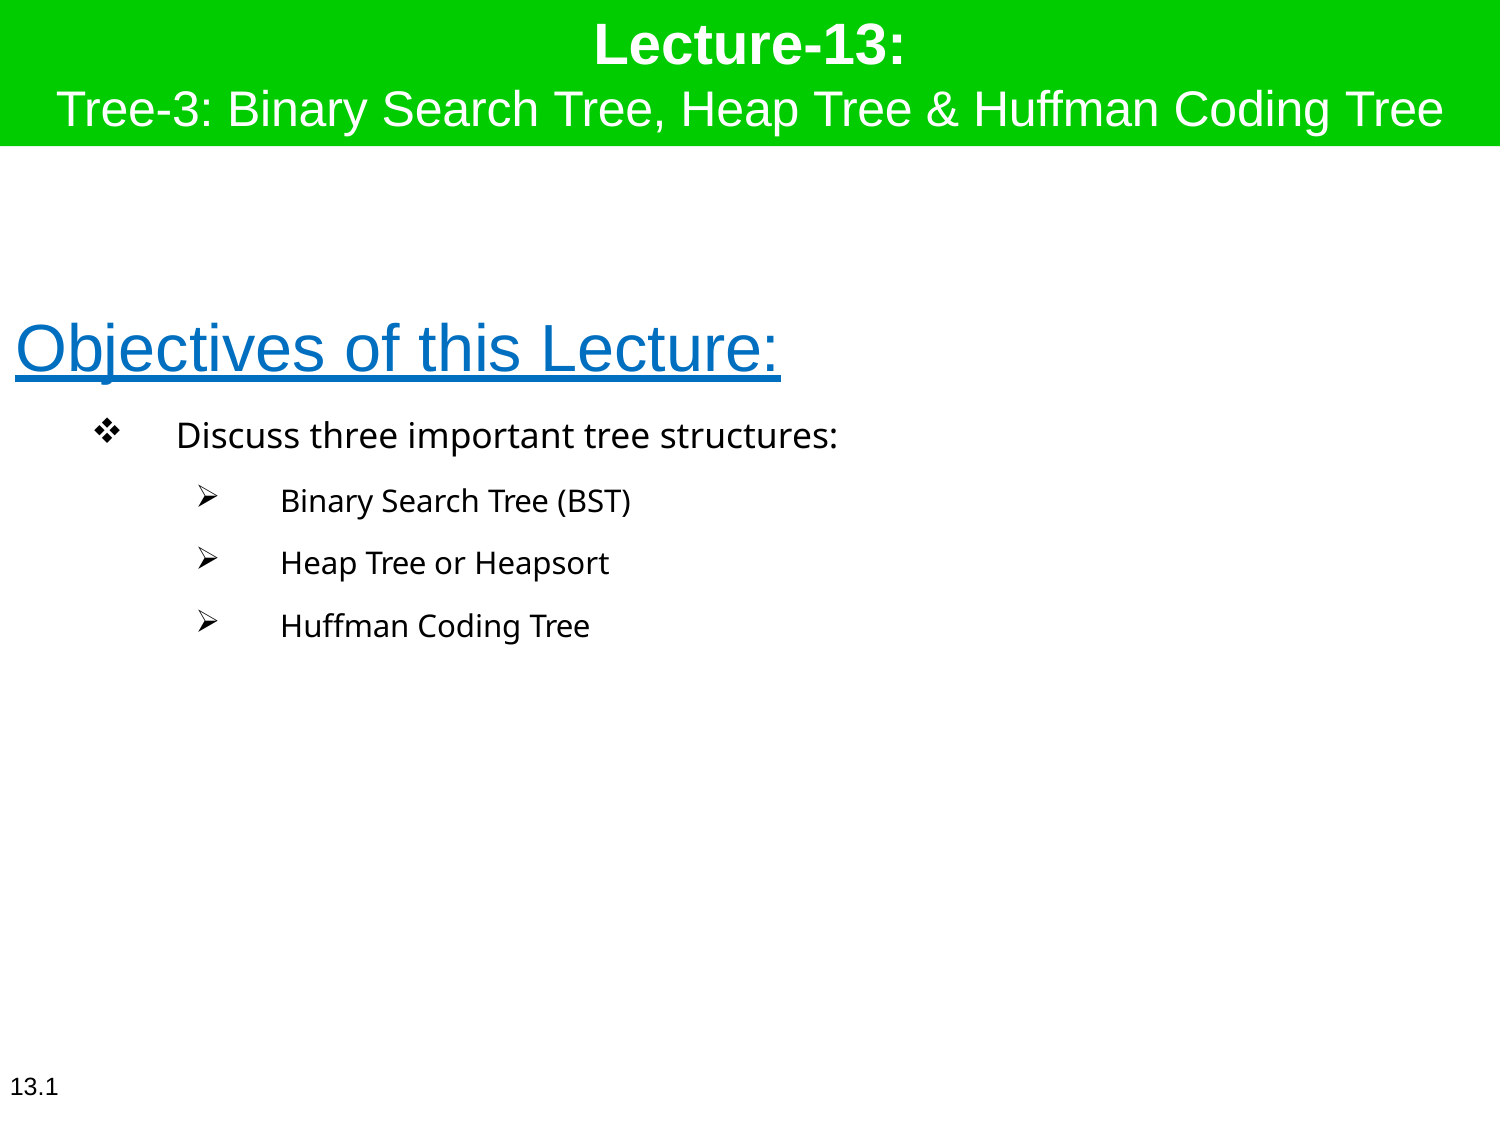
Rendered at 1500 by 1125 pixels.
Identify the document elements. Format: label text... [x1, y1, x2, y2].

text_box Objectives of this Lecture: Discuss three important tree structures: [12, 302, 898, 456]
text_box [0, 0, 1500, 147]
text_box 13.1 [7, 1070, 66, 1125]
title Lecture-13: Tree-3: Binary Search Tree, Heap Tree & Huffman Coding Tree [48, 3, 1452, 194]
text_box Binary Search Tree (BST) Heap Tree or Heapsort Huffman Coding Tree [193, 478, 681, 644]
